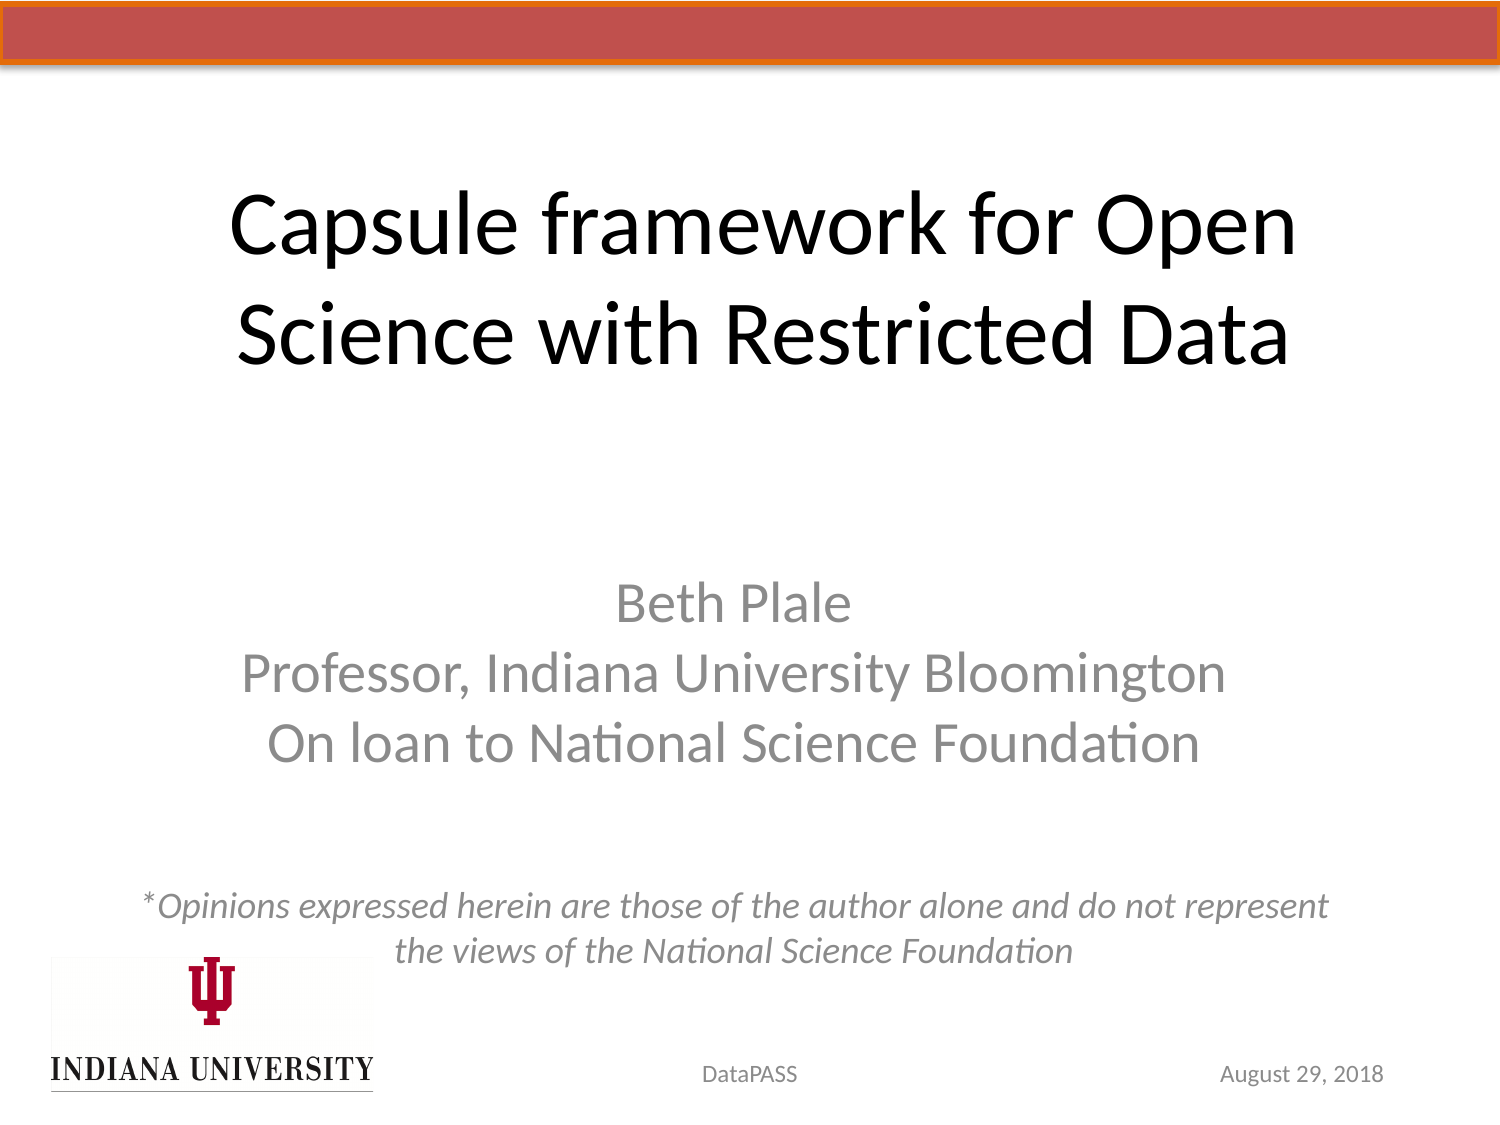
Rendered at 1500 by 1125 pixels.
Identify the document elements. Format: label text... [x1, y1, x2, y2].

picture [50, 957, 374, 1092]
title Capsule framework for Open Science with Restricted Data [65, 201, 1464, 398]
text_box August 29, 2018 [1141, 1042, 1464, 1103]
footer DataPASS [512, 1042, 988, 1103]
subtitle Beth Plale Professor, Indiana University Bloomington On loan to National Science Foundation *Opinions expressed herein are those of the author alone and do not represent the views of the National Science Foundation [109, 548, 1360, 723]
